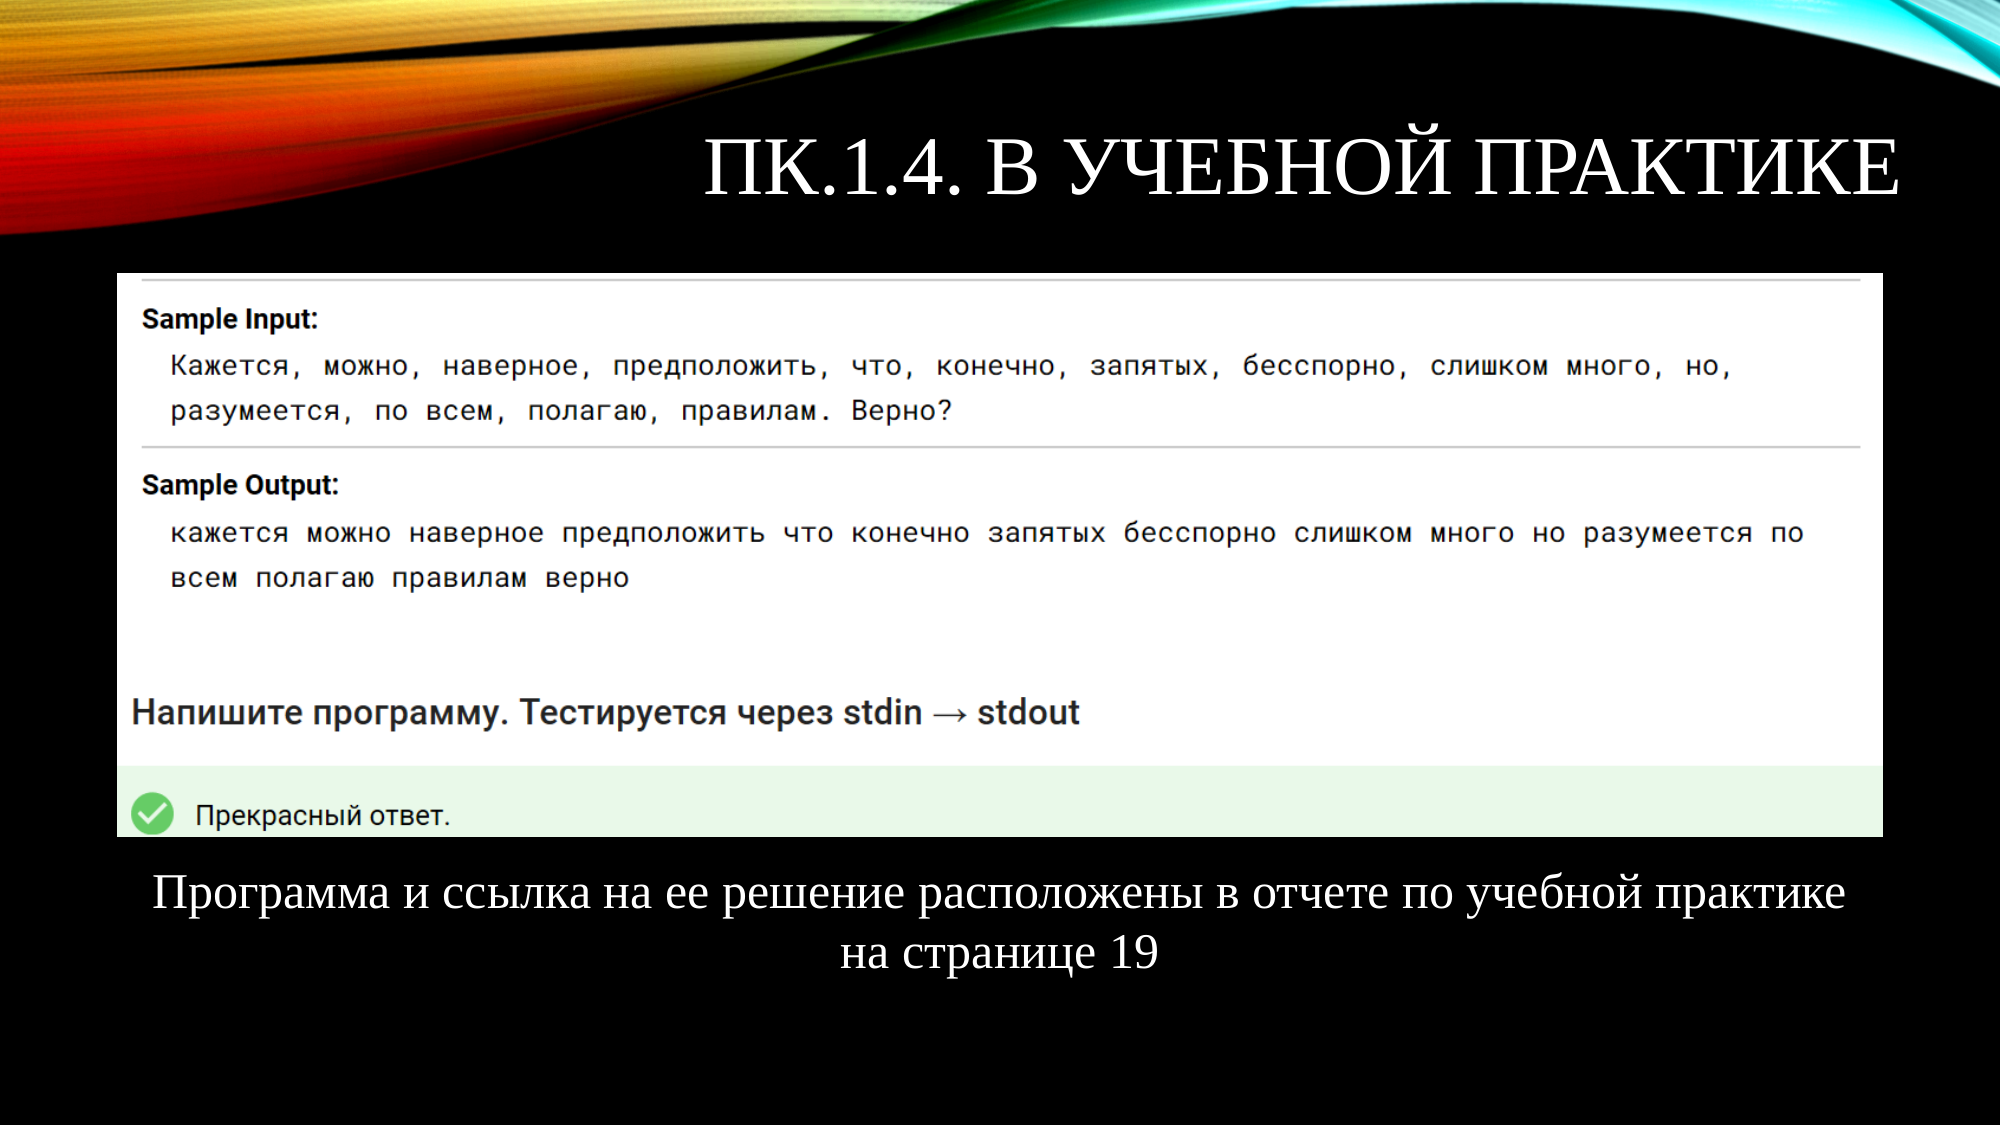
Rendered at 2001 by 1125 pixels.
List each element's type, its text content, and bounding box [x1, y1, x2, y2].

picture [0, 0, 2000, 237]
text_box Программа и ссылка на ее решение расположены в отчете по учебной практике на странице 19 [117, 850, 1883, 986]
title ПК.1.4. в учебной практике [505, 61, 1918, 274]
picture [117, 273, 1883, 837]
